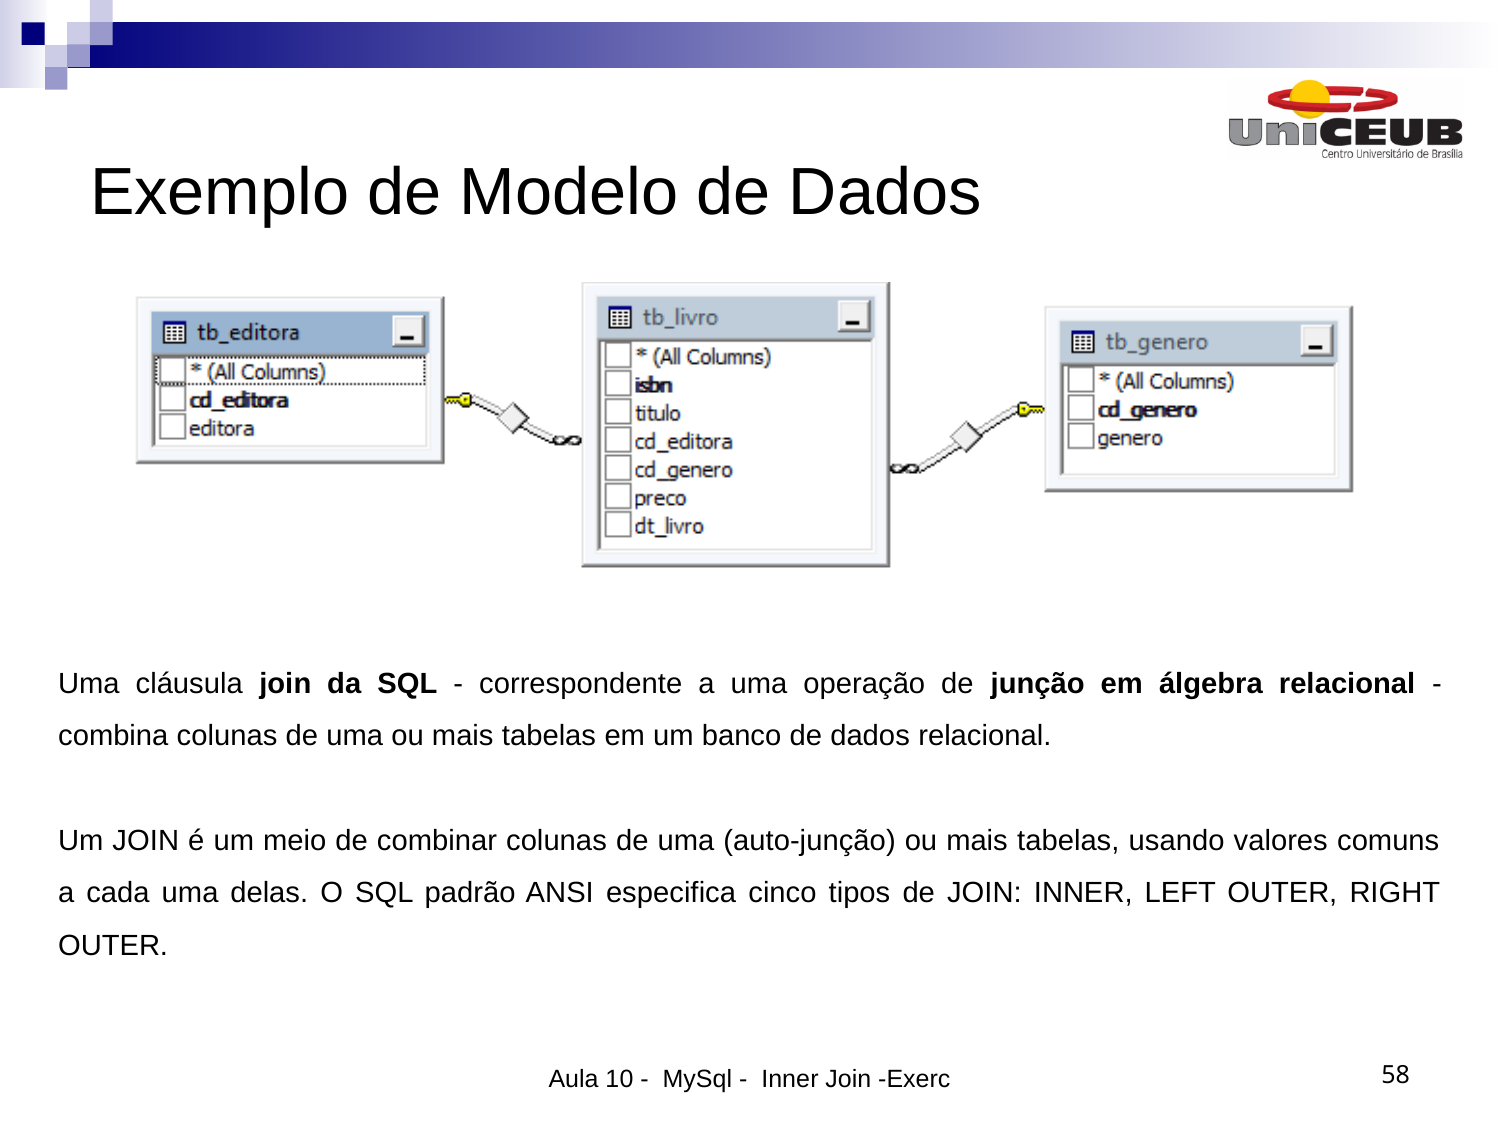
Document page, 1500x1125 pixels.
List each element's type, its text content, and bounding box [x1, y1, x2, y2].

footer Aula 10 - MySql - Inner Join -Exerc [323, 1025, 1177, 1100]
picture [1227, 77, 1464, 160]
title Exemplo de Modelo de Dados [75, 75, 1425, 300]
picture [123, 282, 1367, 581]
text_box Uma cláusula join da SQL - correspondente a uma operação de junção em álgebra relacional - combina colunas de uma ou mais tabelas em um banco de dados relacional. Um JOIN é um meio de combinar colunas de uma (auto-junção) ou mais tabelas, usando valores comuns a cada uma delas. O SQL padrão ANSI especifica cinco tipos de JOIN: INNER, LEFT OUTER, RIGHT OUTER. [43, 639, 1457, 969]
text_box 58 [1074, 1024, 1425, 1100]
